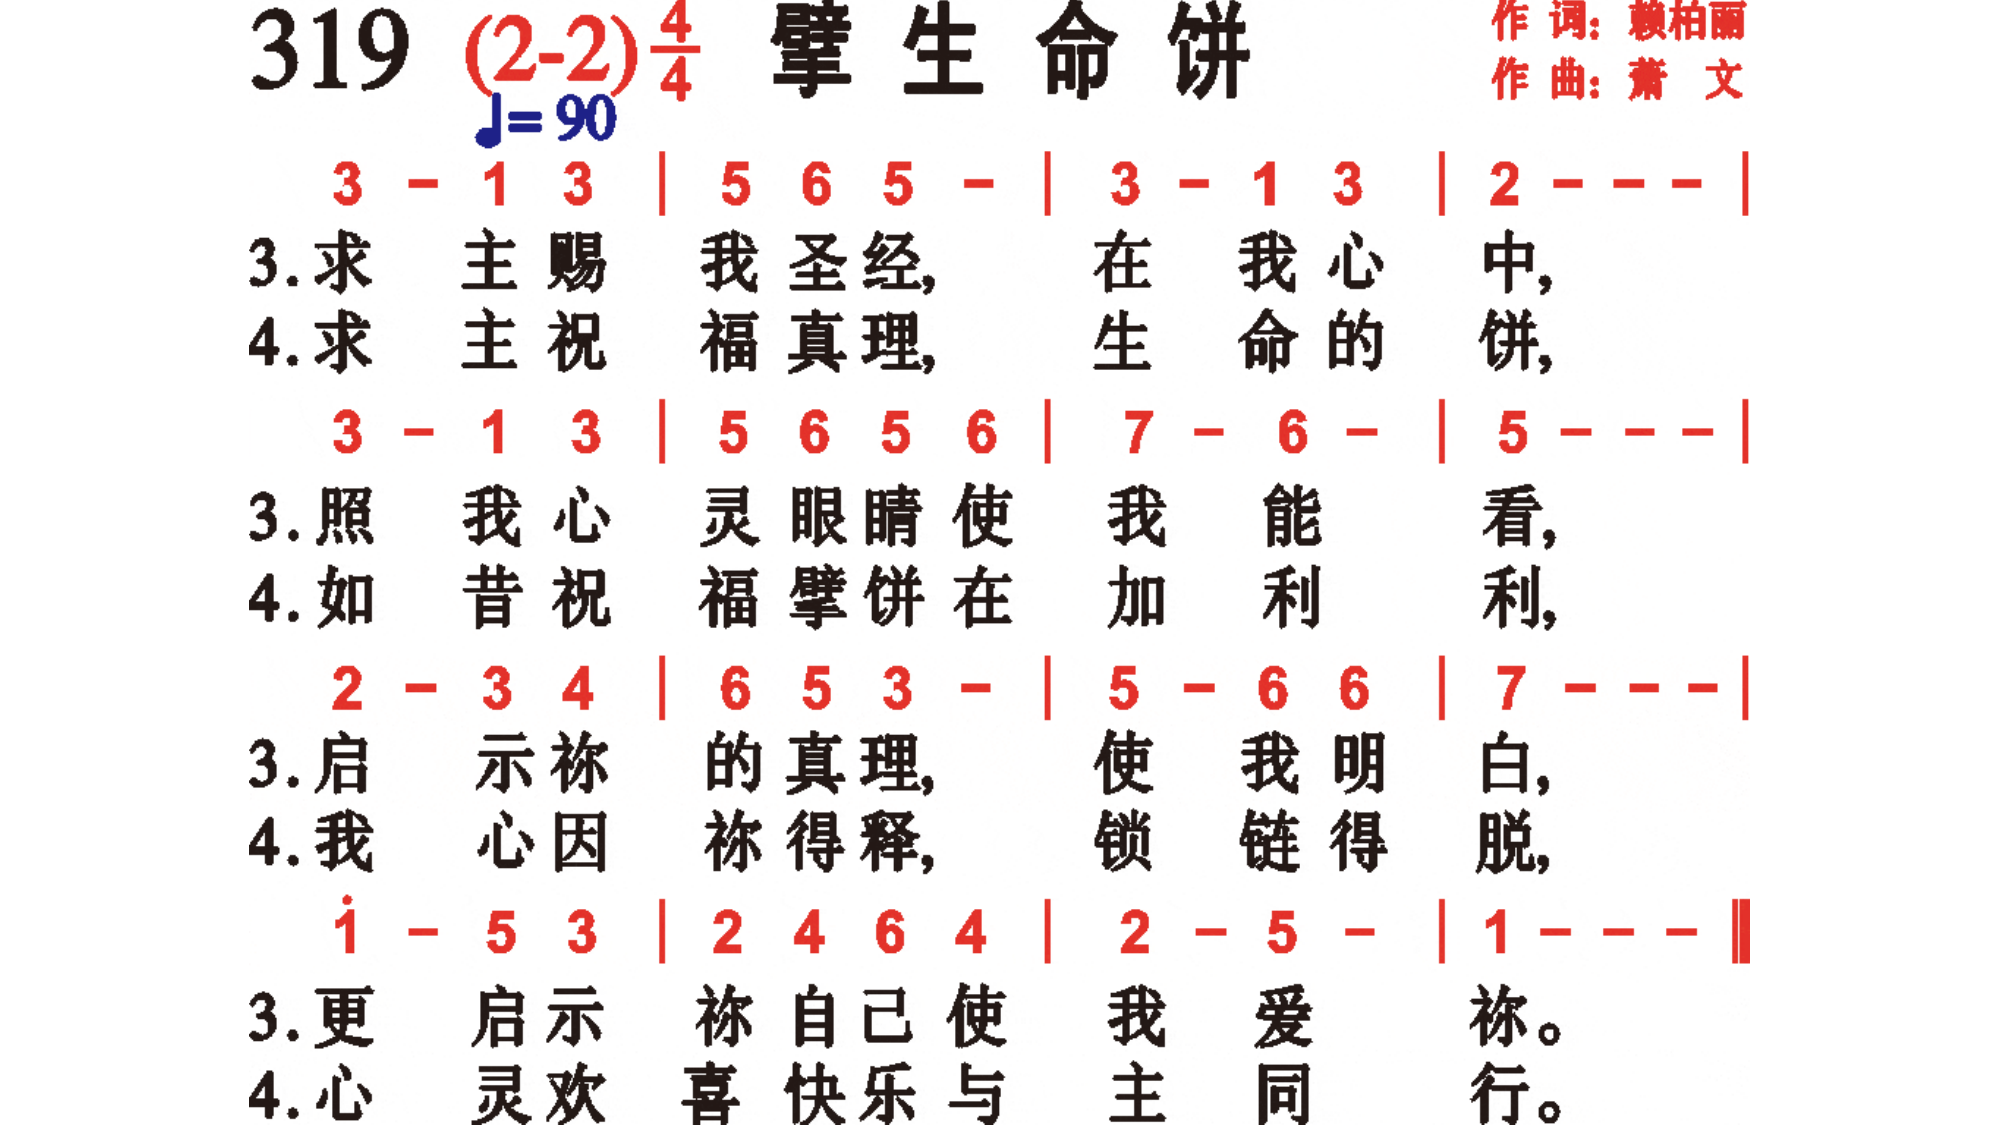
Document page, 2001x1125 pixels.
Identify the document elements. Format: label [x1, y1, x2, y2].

picture [249, 0, 1750, 1125]
